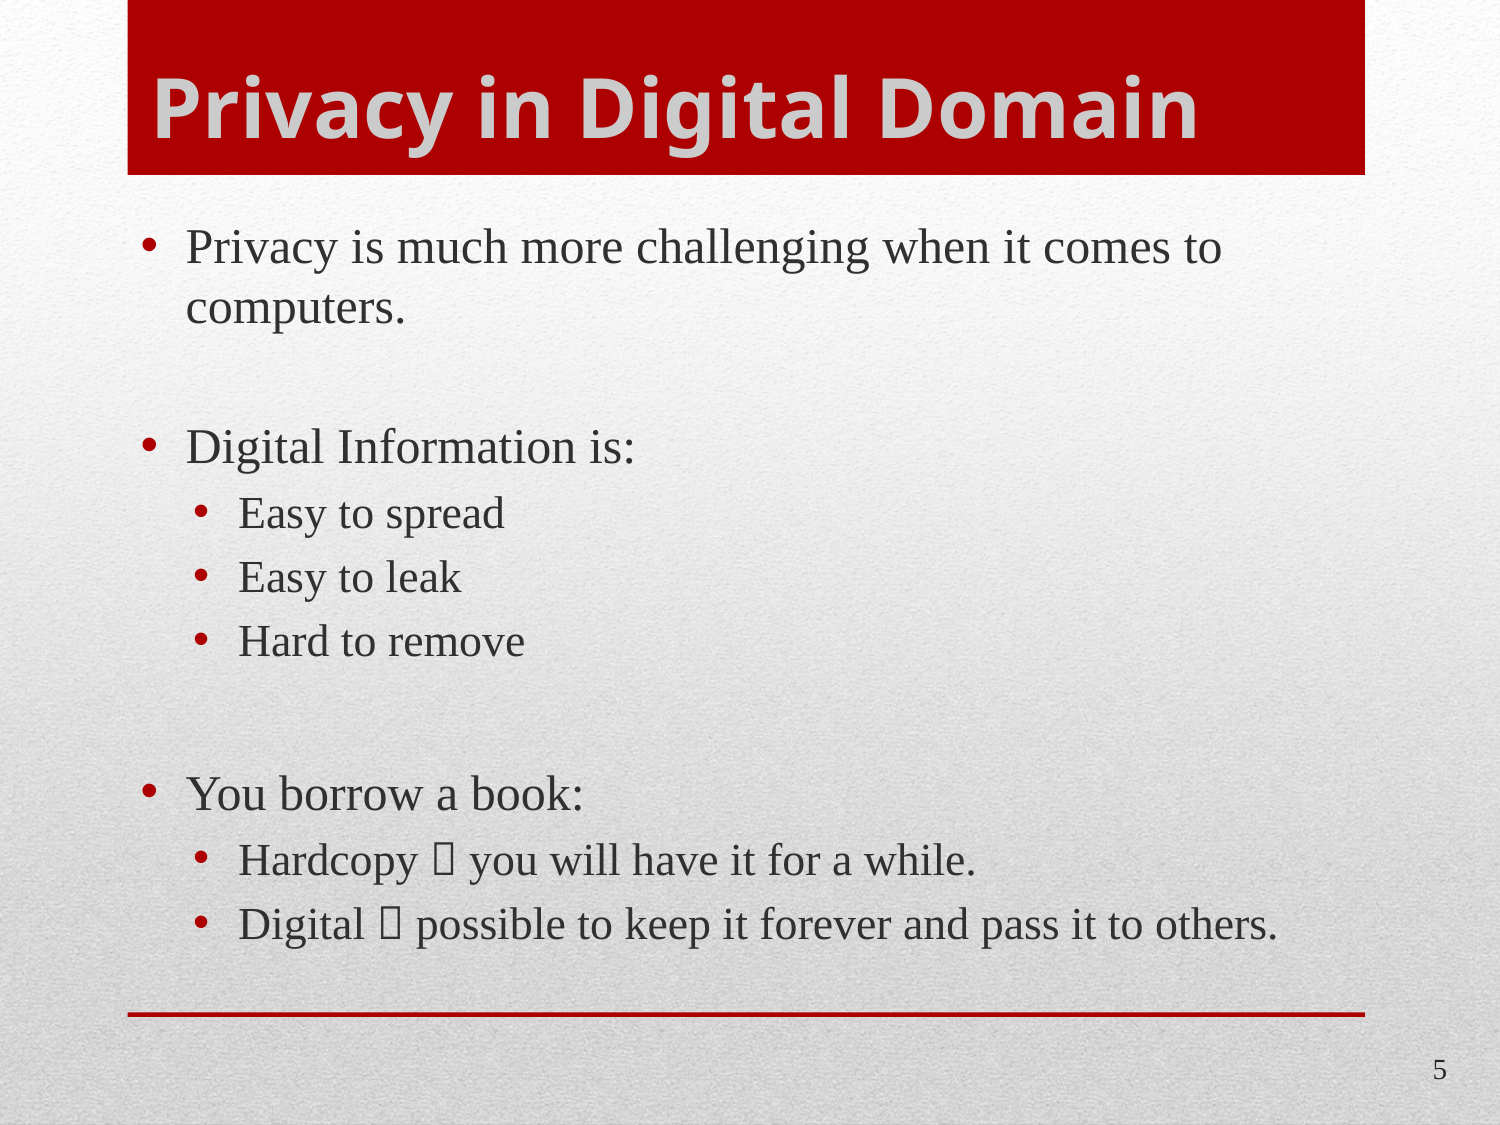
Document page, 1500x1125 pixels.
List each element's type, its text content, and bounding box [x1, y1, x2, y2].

title Privacy in Digital Domain [135, 0, 1248, 163]
slide_number 5 [1337, 1037, 1463, 1098]
list Privacy is much more challenging when it comes to computers. Digital Information is: Easy to spread Easy to leak Hard to remove You borrow a book: Hardcopy  you will have it for a while. Digital  possible to keep it forever and pass it to others. [125, 200, 1363, 963]
